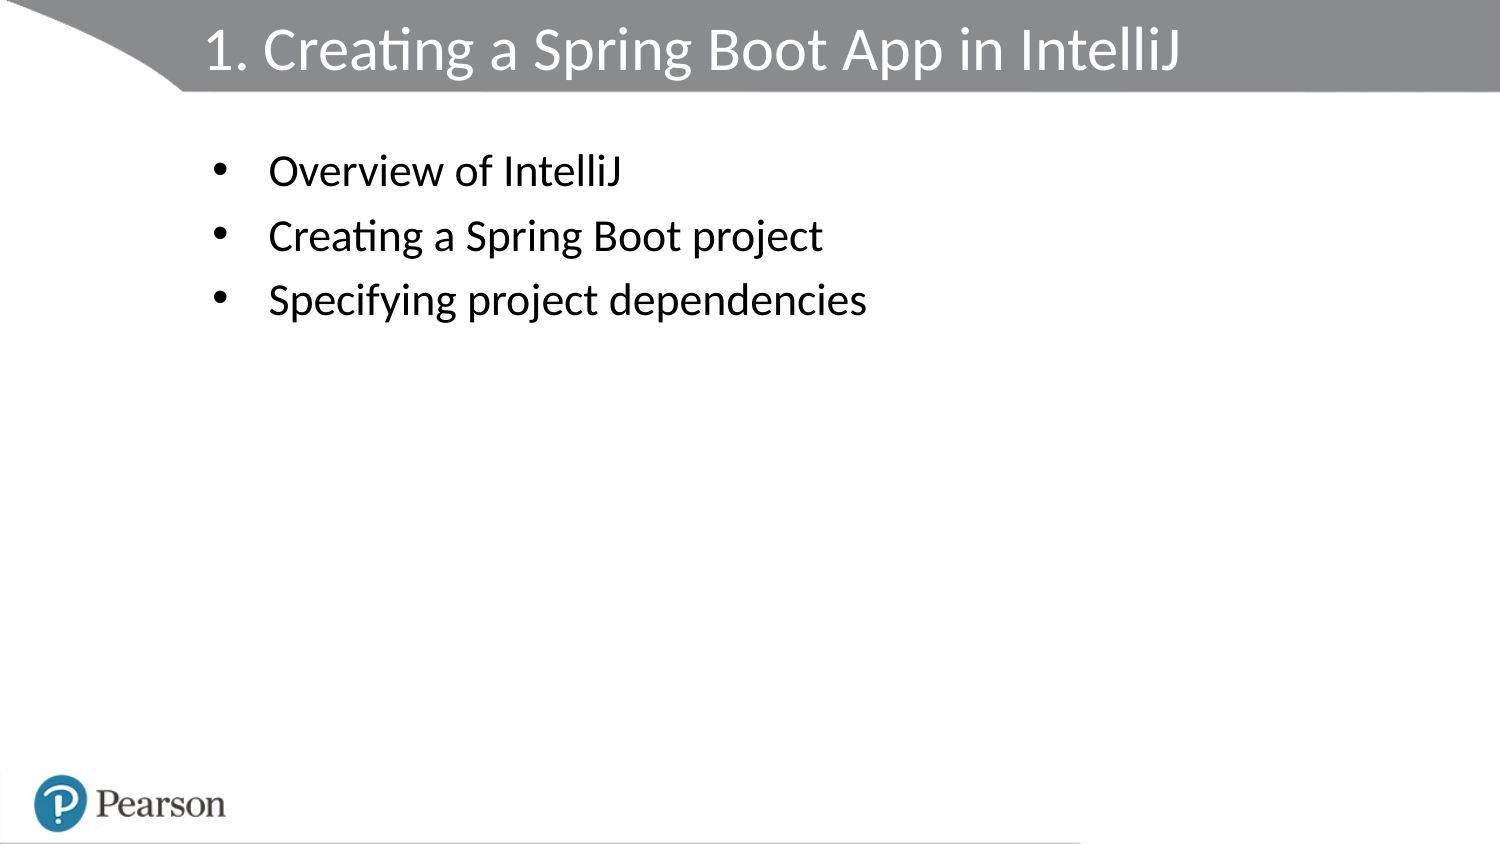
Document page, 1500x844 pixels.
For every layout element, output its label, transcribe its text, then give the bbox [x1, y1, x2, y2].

list Overview of IntelliJ Creating a Spring Boot project Specifying project dependencies [188, 133, 1425, 716]
picture [0, 0, 1500, 844]
title 1. Creating a Spring Boot App in IntelliJ [187, 0, 1426, 93]
